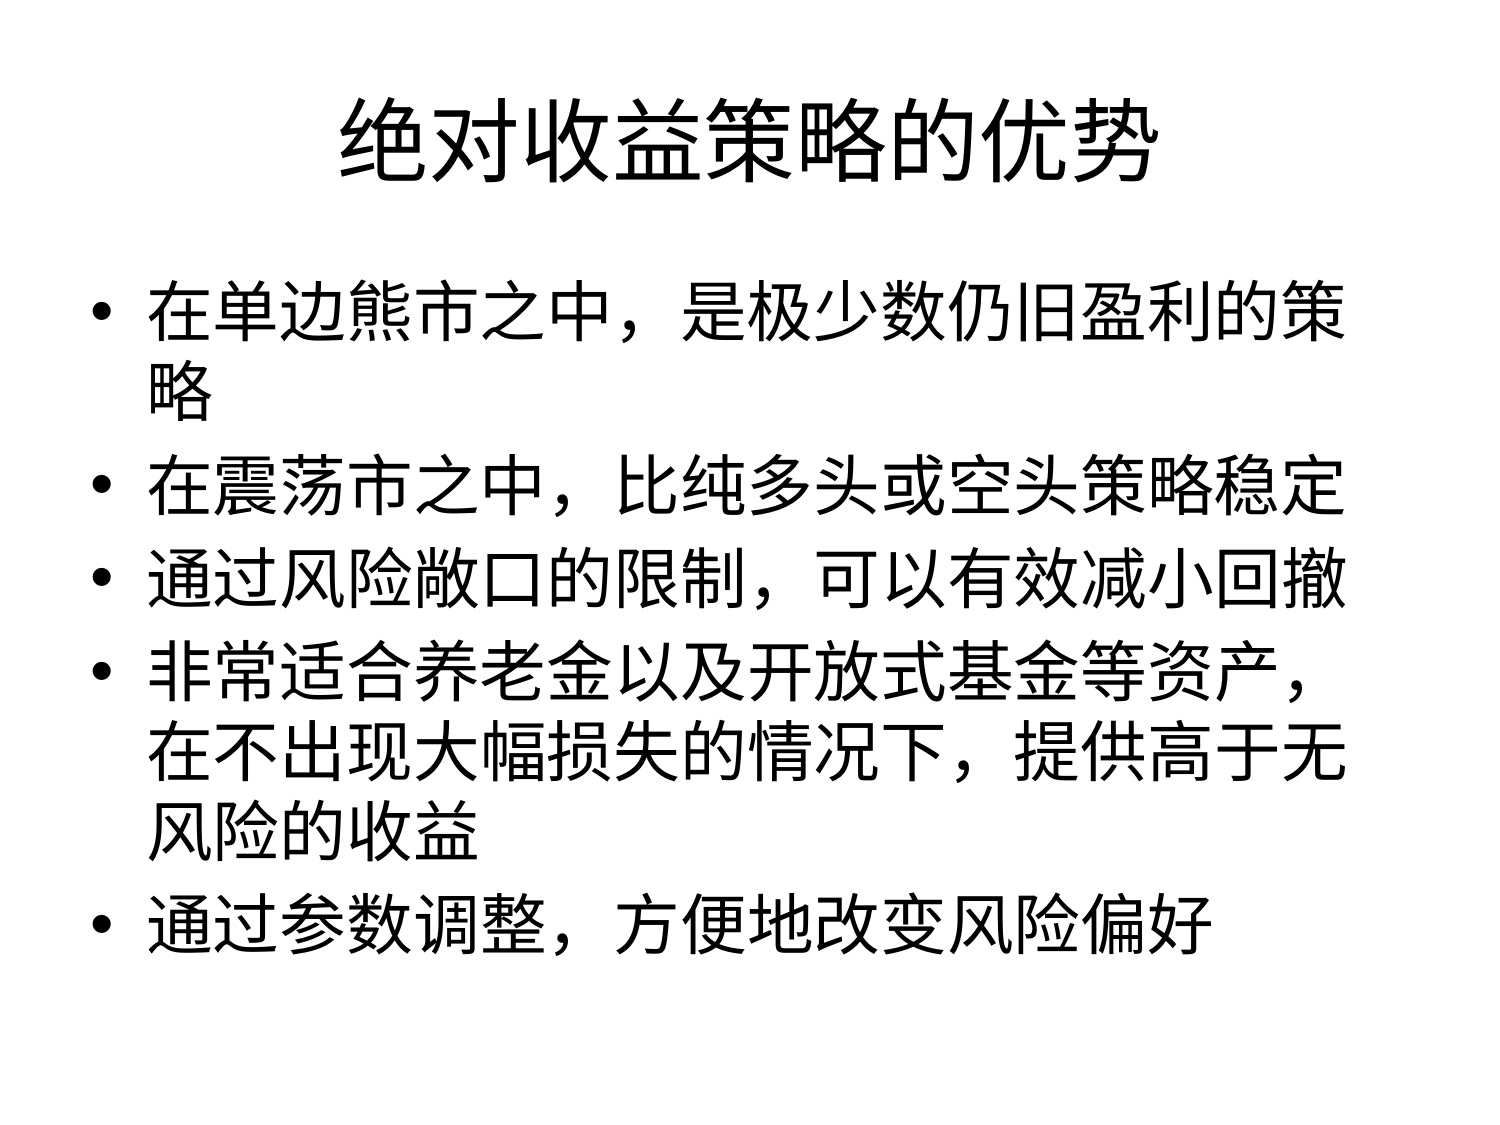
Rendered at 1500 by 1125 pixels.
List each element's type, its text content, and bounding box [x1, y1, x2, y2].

title 绝对收益策略的优势 [75, 45, 1425, 233]
list 在单边熊市之中，是极少数仍旧盈利的策略 在震荡市之中，比纯多头或空头策略稳定 通过风险敞口的限制，可以有效减小回撤 非常适合养老金以及开放式基金等资产，在不出现大幅损失的情况下，提供高于无风险的收益 通过参数调整，方便地改变风险偏好 [75, 262, 1425, 1005]
